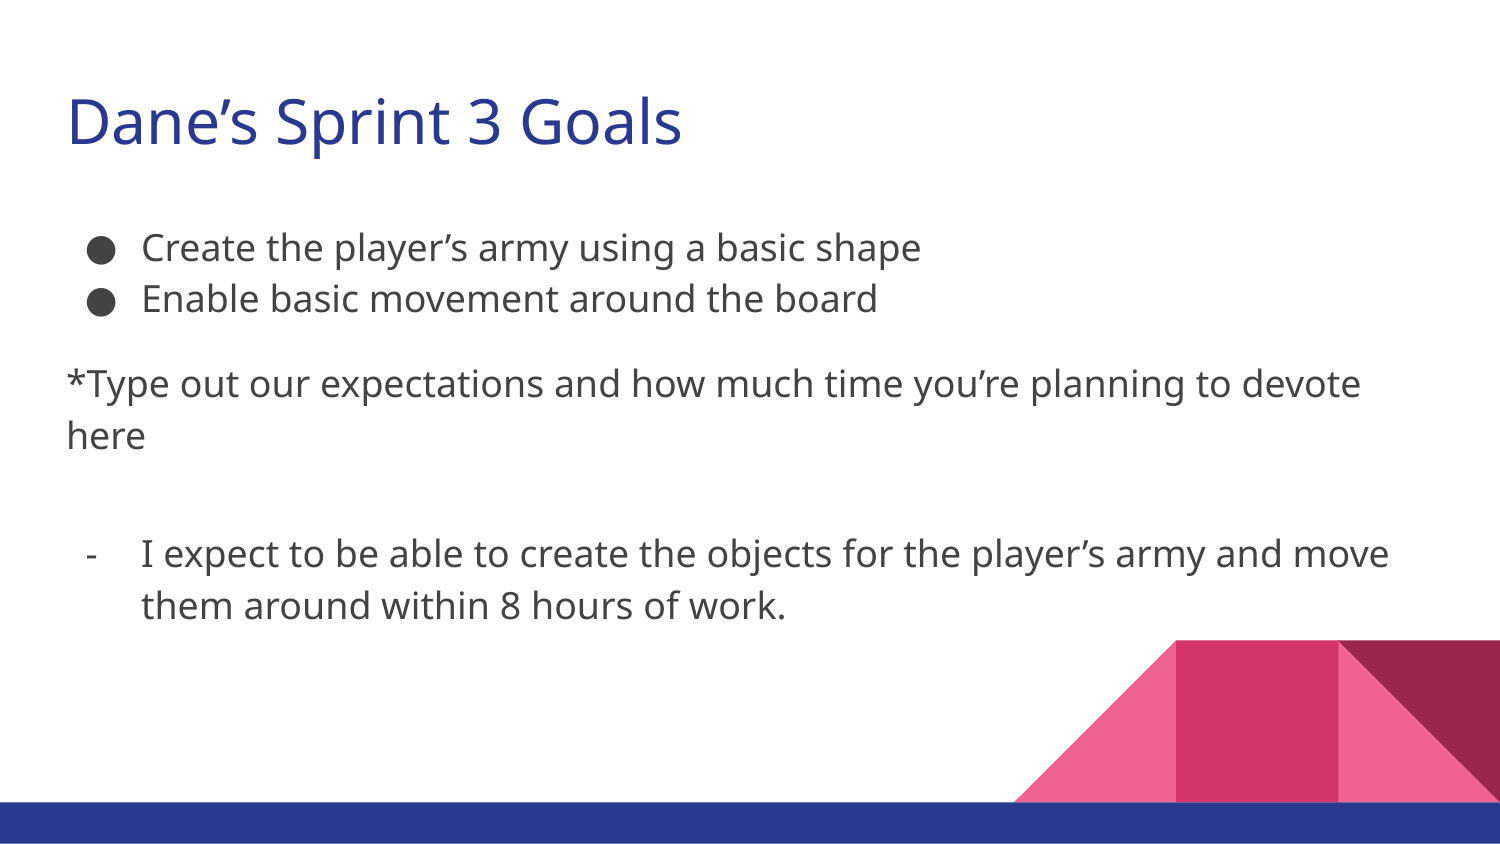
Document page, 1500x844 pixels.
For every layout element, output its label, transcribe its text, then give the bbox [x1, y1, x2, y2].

list Create the player’s army using a basic shape Enable basic movement around the board *Type out our expectations and how much time you’re planning to devote here - I expect to be able to create the objects for the player’s army and move them around within 8 hours of work. [51, 201, 1449, 726]
title Dane’s Sprint 3 Goals [51, 67, 1449, 167]
